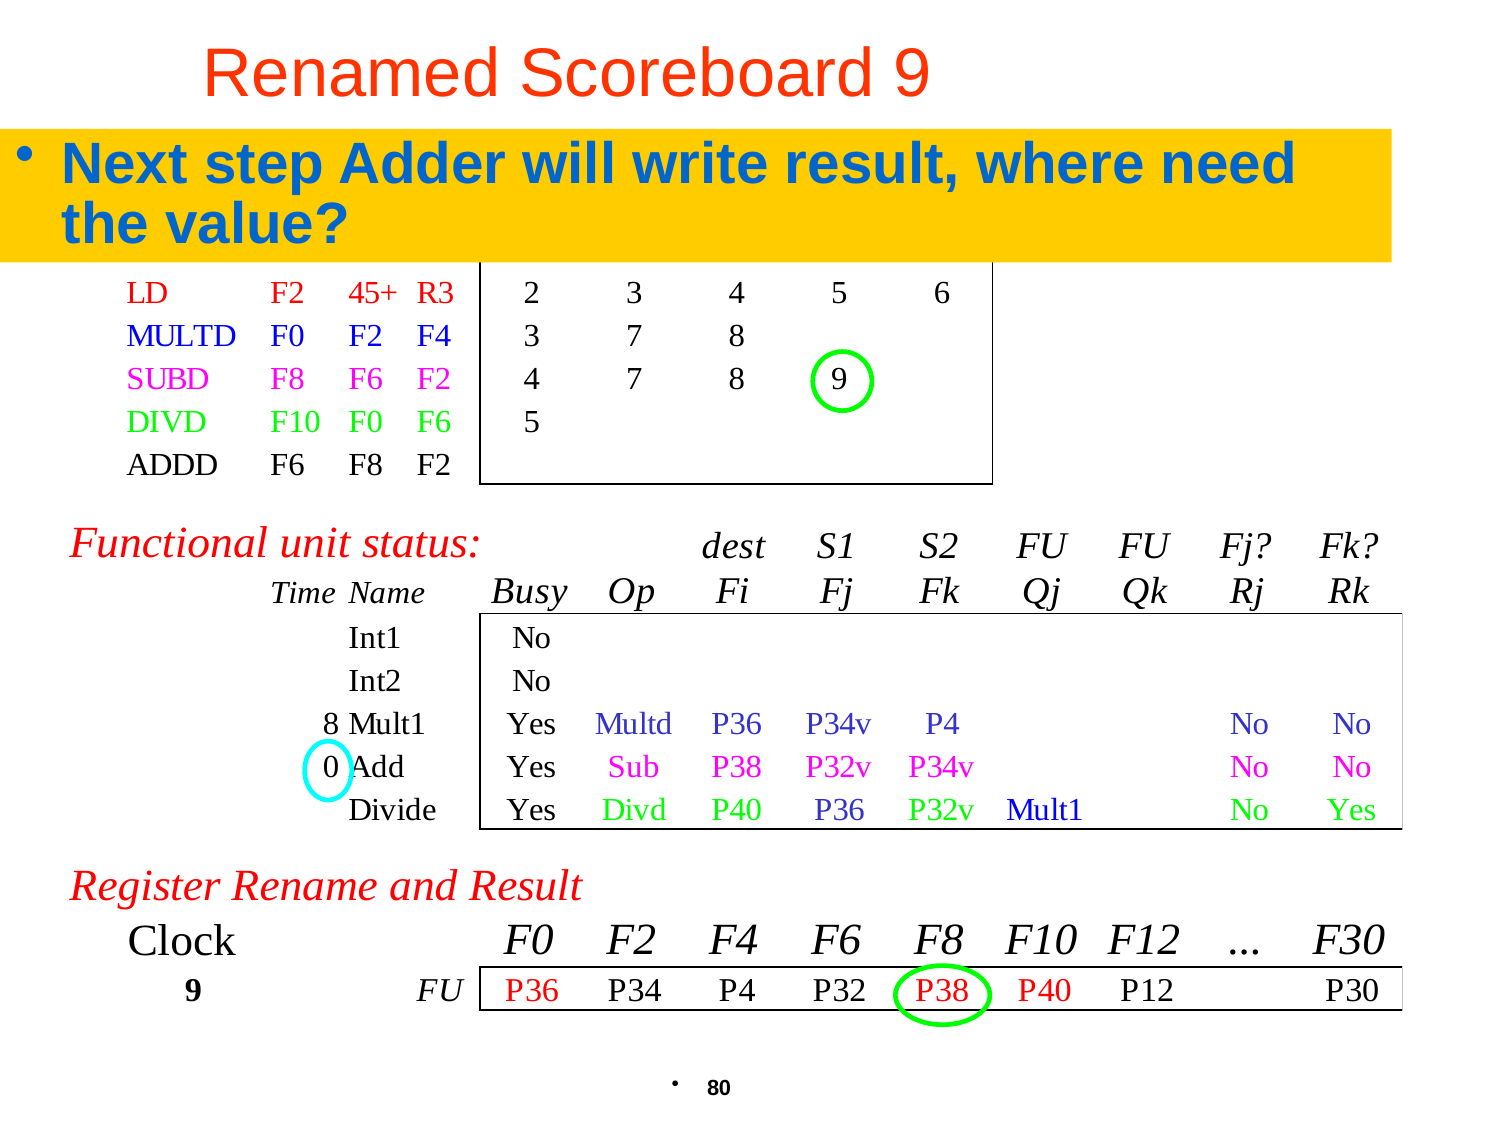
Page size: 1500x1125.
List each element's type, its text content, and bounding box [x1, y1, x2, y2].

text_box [304, 351, 990, 1025]
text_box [61, 123, 1404, 1055]
text_box Next step Adder will write result, where need the value? [0, 128, 56, 263]
title Renamed Scoreboard 9 [187, 0, 1363, 122]
